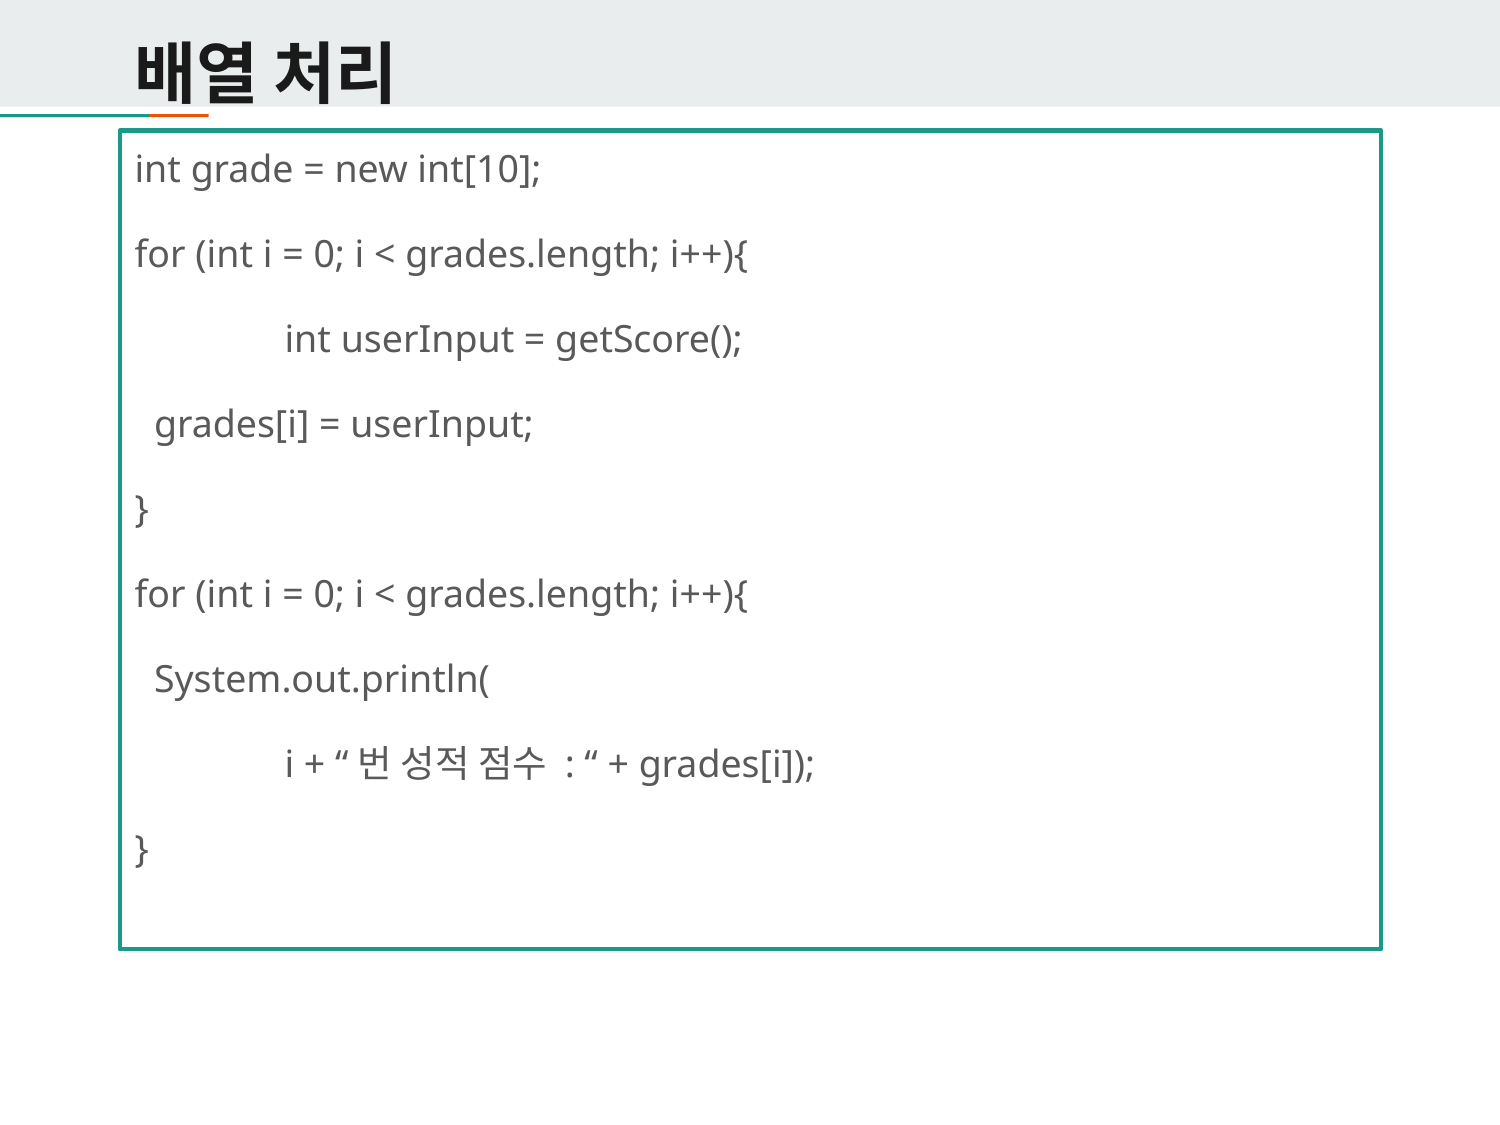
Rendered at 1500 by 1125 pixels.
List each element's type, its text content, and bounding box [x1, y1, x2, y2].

title 배열 처리 [119, 13, 1381, 130]
list int grade = new int[10]; for (int i = 0; i < grades.length; i++){ int userInput = getScore(); grades[i] = userInput; } for (int i = 0; i < grades.length; i++){ System.out.println( i + “번 성적 점수 : “ + grades[i]); } [119, 130, 1381, 950]
